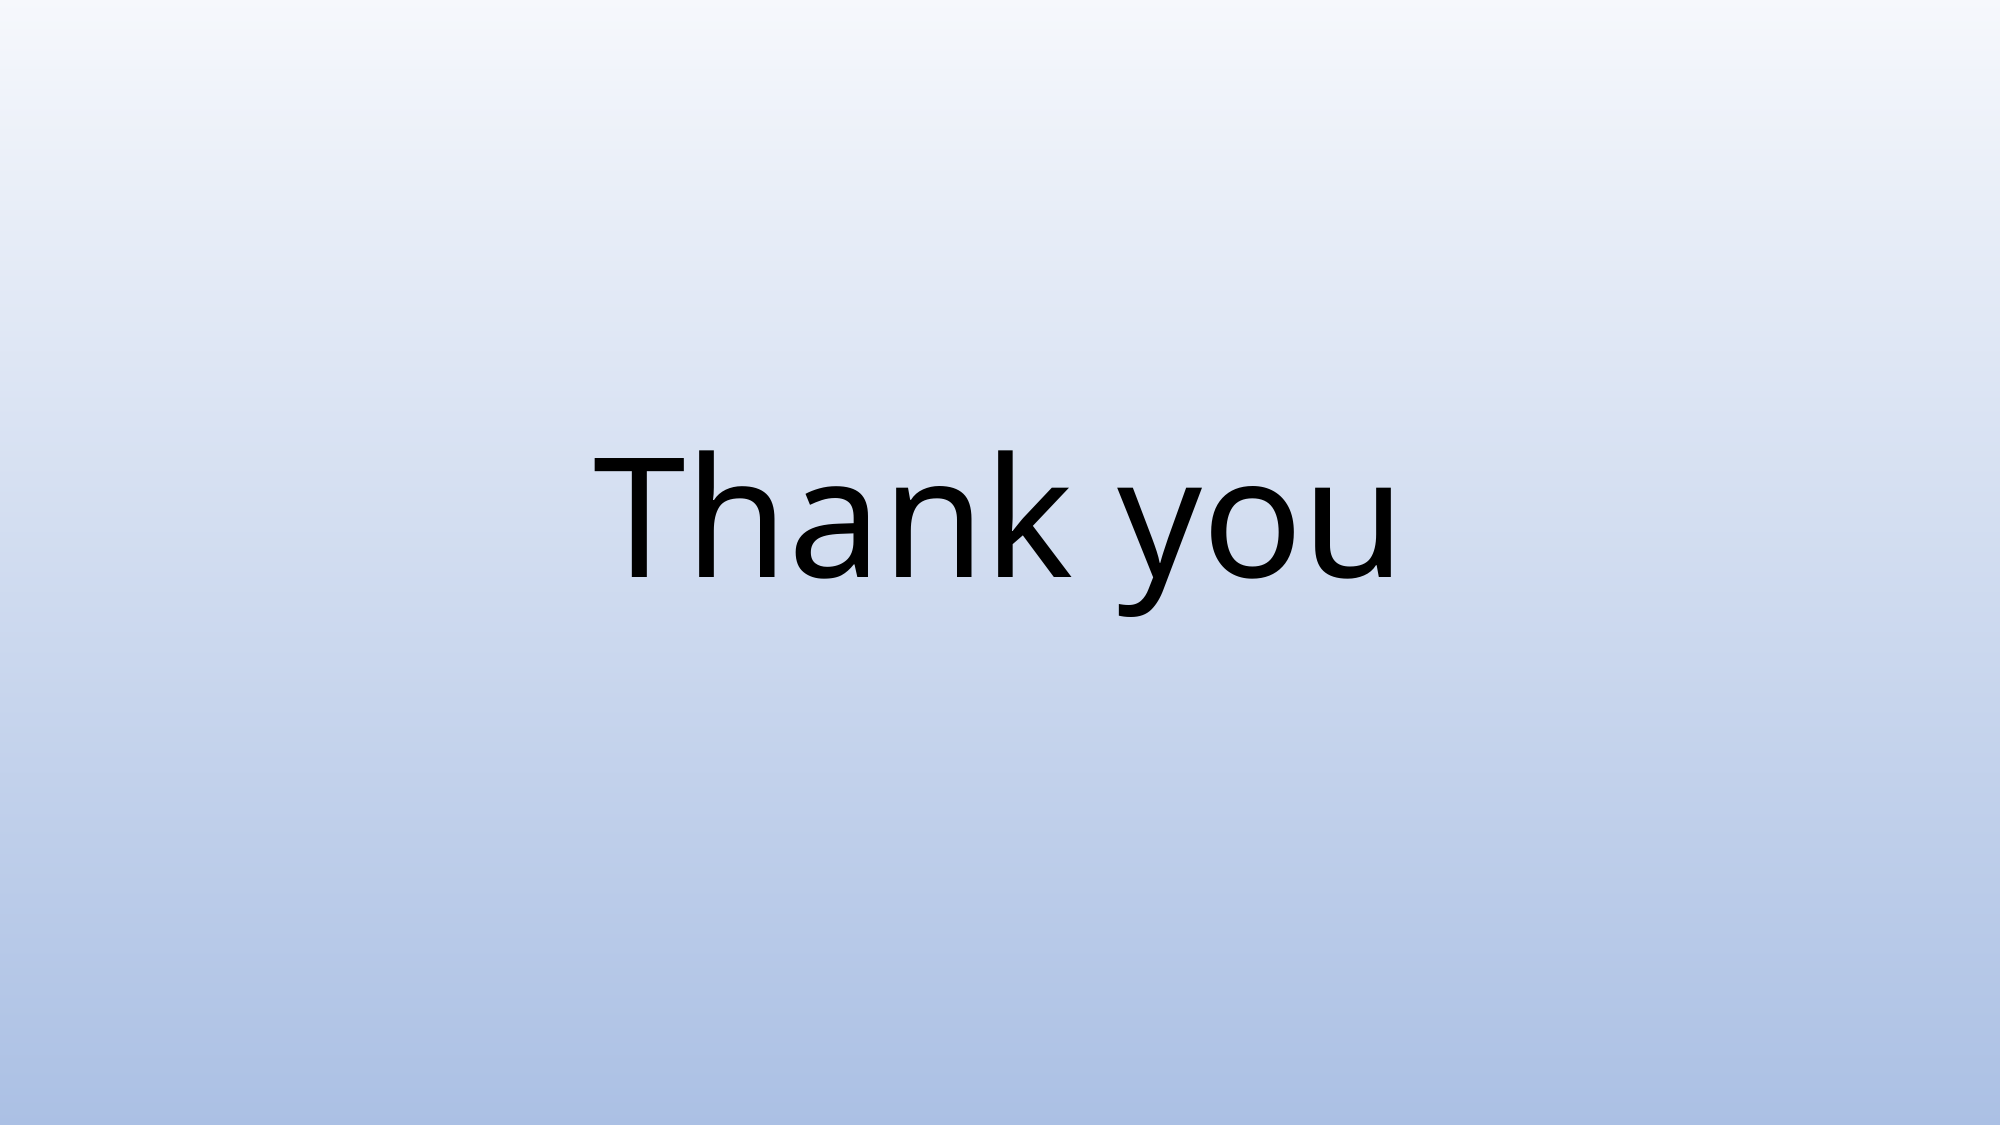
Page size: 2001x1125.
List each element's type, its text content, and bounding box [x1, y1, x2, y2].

title Thank you [137, 414, 1863, 632]
